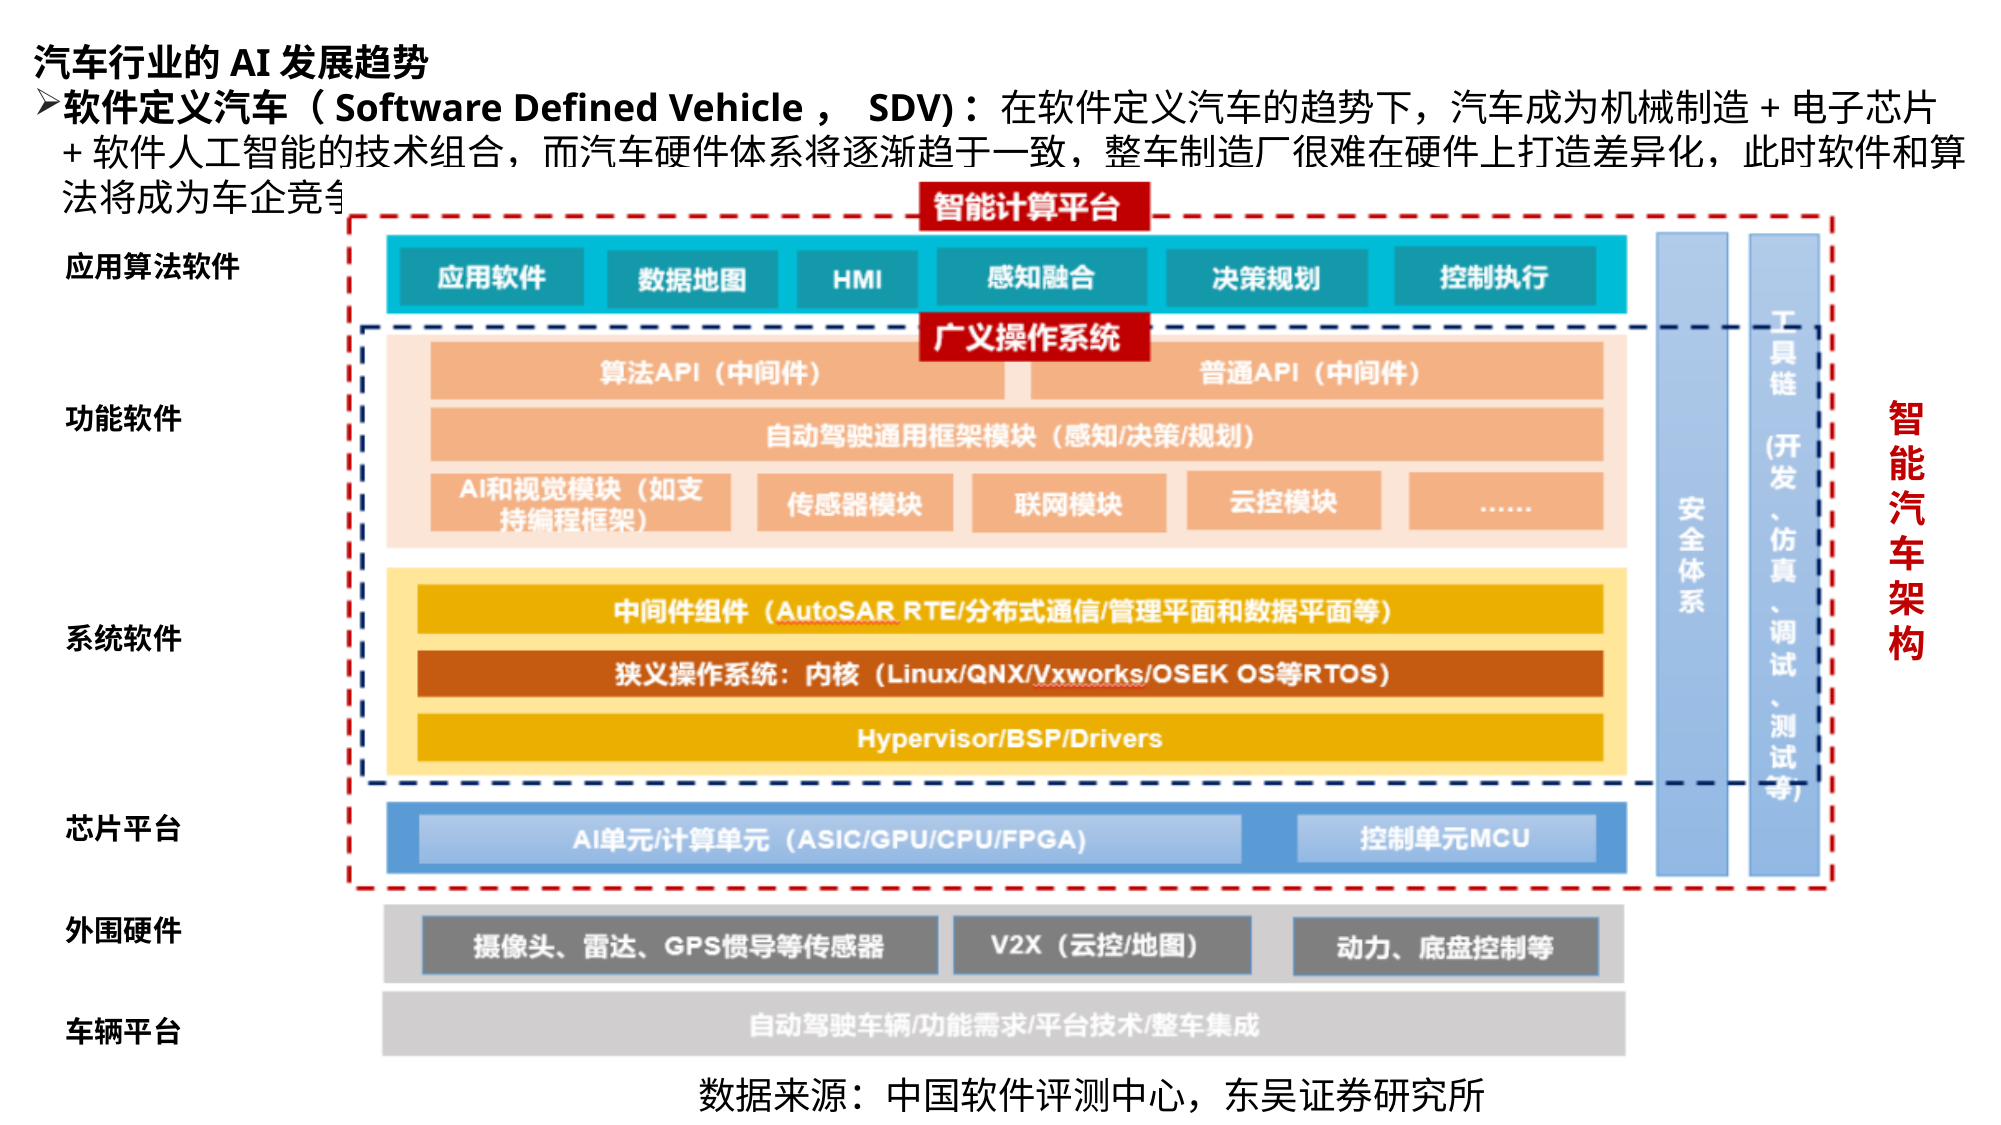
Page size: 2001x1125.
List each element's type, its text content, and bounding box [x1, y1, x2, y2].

text_box 数据来源：中国软件评测中心，东吴证券研究所 [683, 1065, 1696, 1125]
text_box 智能汽车架构 [1873, 387, 1950, 673]
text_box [50, 167, 1845, 1065]
text_box 汽车行业的AI发展趋势 软件定义汽车（Software Defined Vehicle， SDV)：在软件定义汽车的趋势下，汽车成为机械制造+电子芯片+软件人工智能的技术组合，而汽车硬件体系将逐渐趋于一致，整车制造厂很难在硬件上打造差异化，此时软件和算法将成为车企竞争的核心要素，即软件成为定义汽车的关键 [18, 0, 2000, 227]
